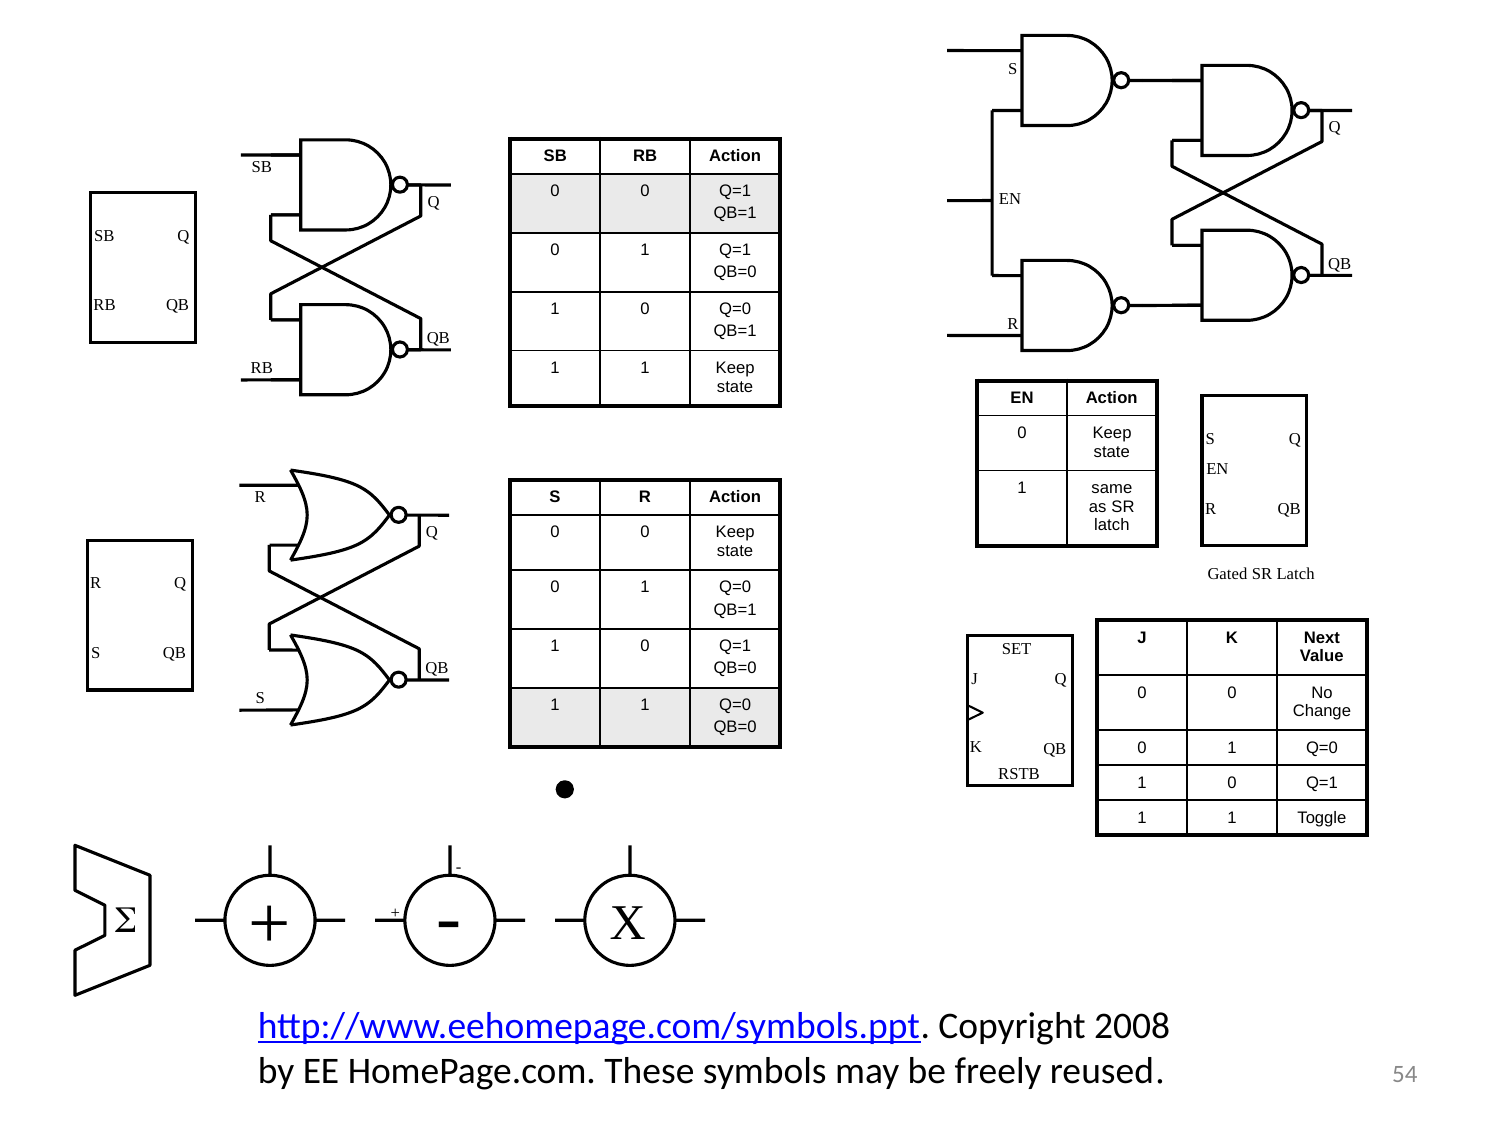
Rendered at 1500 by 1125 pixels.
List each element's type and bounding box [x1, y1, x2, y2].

table_cell [512, 630, 599, 687]
table_cell [601, 175, 689, 232]
table_cell [1099, 731, 1186, 764]
table_cell [1278, 766, 1365, 799]
table_header [1188, 622, 1276, 674]
table_header [601, 141, 689, 173]
table_cell [979, 416, 1066, 470]
table_cell [691, 351, 778, 404]
table_cell [691, 571, 778, 628]
text_box [1189, 395, 1317, 547]
table_cell [1188, 766, 1276, 799]
text_box [194, 845, 346, 972]
table_cell [601, 234, 689, 291]
table_cell [1188, 731, 1276, 764]
table_cell [1099, 766, 1186, 799]
table_cell [1099, 676, 1186, 729]
table_header [1099, 622, 1186, 674]
text_box [74, 845, 153, 996]
text_box [946, 35, 1368, 351]
table_cell [1278, 801, 1365, 833]
text_box [77, 191, 205, 343]
table_header [512, 141, 599, 173]
table_cell [1068, 471, 1155, 544]
table_cell [979, 471, 1066, 544]
table_cell [601, 630, 689, 687]
table_cell [601, 351, 689, 404]
table_cell [512, 516, 599, 569]
table_header [1278, 622, 1365, 674]
table_cell [691, 516, 778, 569]
table_cell [691, 293, 778, 350]
table_header [512, 482, 599, 514]
text_box [1192, 555, 1331, 591]
table_cell [512, 689, 599, 745]
slide_number [1074, 1050, 1426, 1096]
table_cell [601, 571, 689, 628]
text_box [557, 781, 573, 797]
text_box [955, 629, 1083, 791]
table_cell [1188, 676, 1276, 729]
table_cell [512, 175, 599, 232]
text_box [243, 993, 1202, 1099]
table_cell [1278, 731, 1365, 764]
table_cell [601, 689, 689, 745]
table_header [979, 383, 1066, 415]
table_cell [512, 293, 599, 350]
table_cell [691, 630, 778, 687]
text_box [74, 539, 202, 691]
table_cell [512, 234, 599, 291]
table_cell [1099, 801, 1186, 833]
table_cell [512, 571, 599, 628]
table_cell [691, 175, 778, 232]
table_cell [1068, 416, 1155, 470]
table_header [1068, 383, 1155, 415]
table_cell [512, 351, 599, 404]
text_box [235, 139, 467, 396]
table_header [601, 482, 689, 514]
table_cell [601, 516, 689, 569]
table_cell [1188, 801, 1276, 833]
table_header [691, 141, 778, 173]
text_box [374, 845, 526, 966]
text_box [239, 469, 465, 726]
table_cell [691, 689, 778, 745]
text_box [554, 845, 706, 966]
table_cell [1278, 676, 1365, 729]
table_cell [691, 234, 778, 291]
table_cell [601, 293, 689, 350]
table_header [691, 482, 778, 514]
